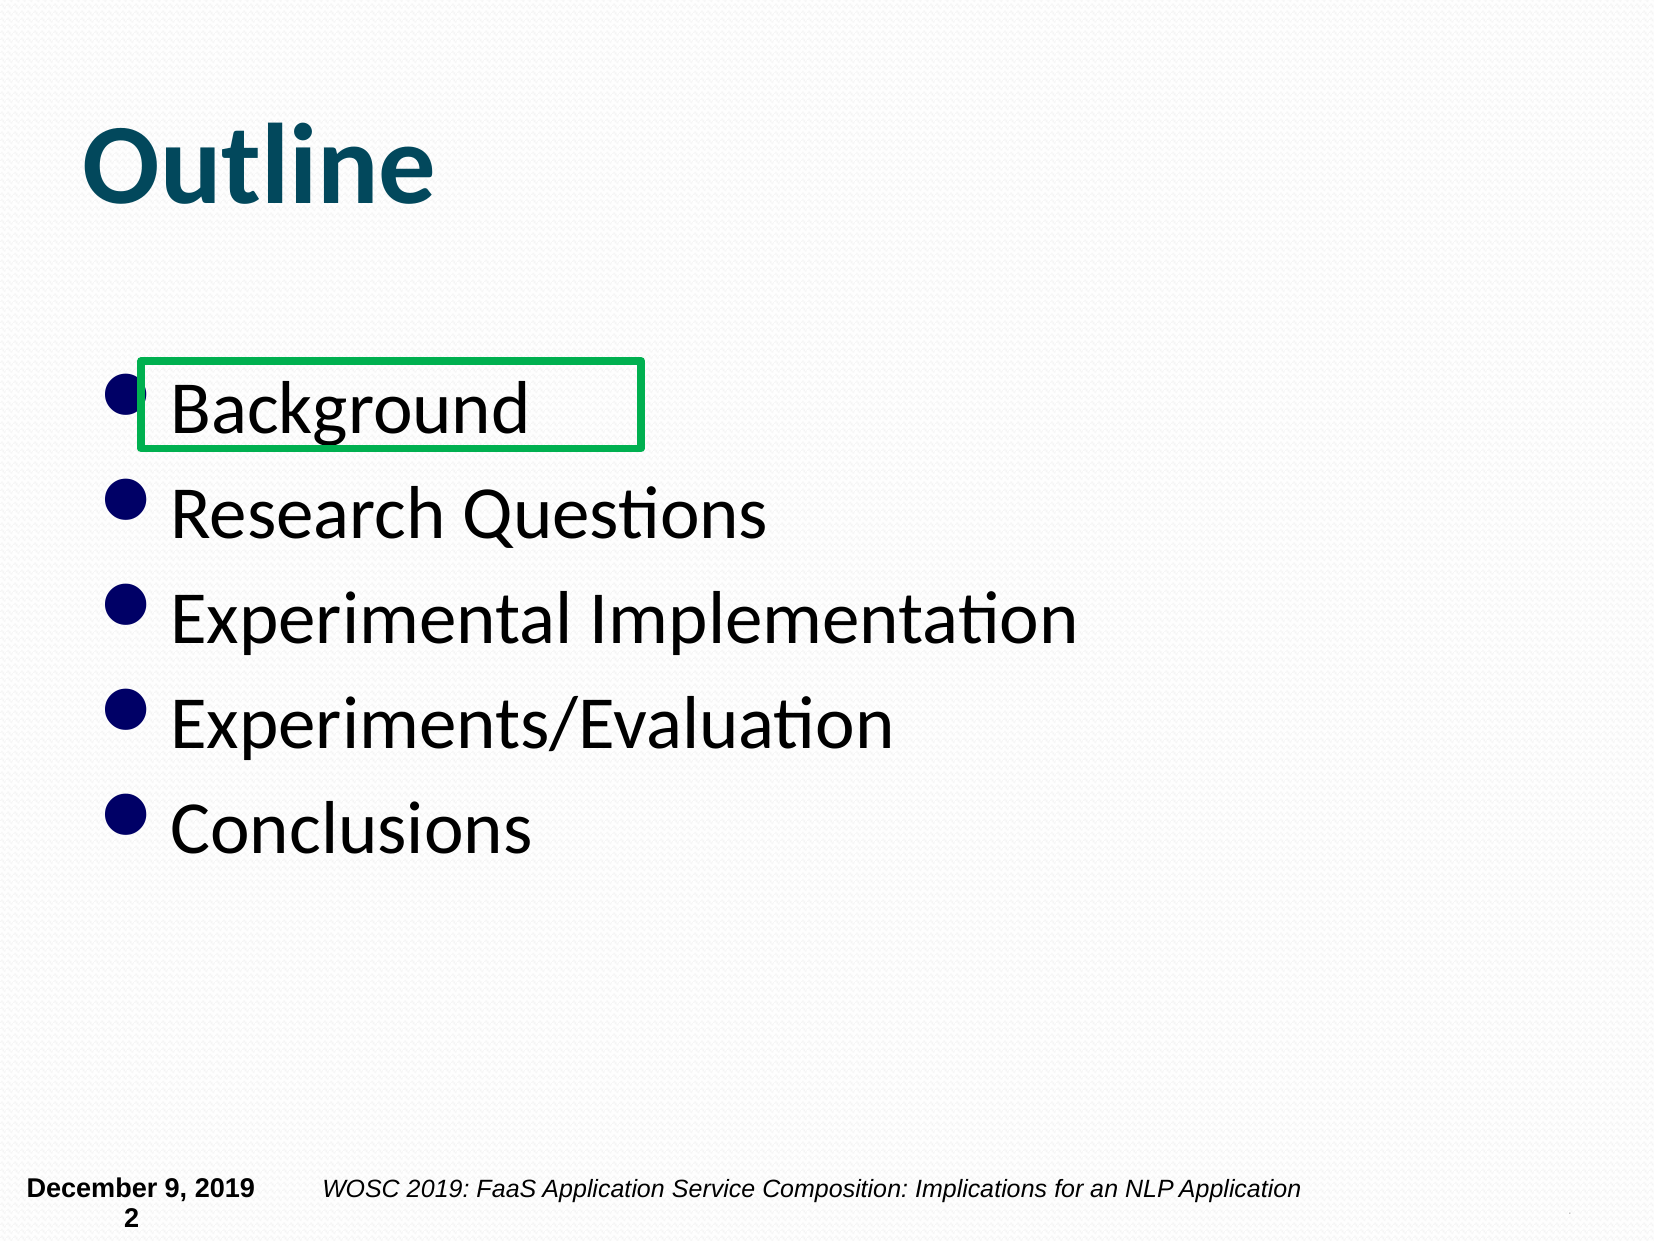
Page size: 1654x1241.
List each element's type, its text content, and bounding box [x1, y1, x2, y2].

list Background Research Questions Experimental Implementation Experiments/Evaluation Conclusions [82, 349, 1571, 1144]
slide_number 2 [991, 1149, 1571, 1216]
text_box [139, 359, 643, 451]
title Outline [82, 0, 1571, 321]
